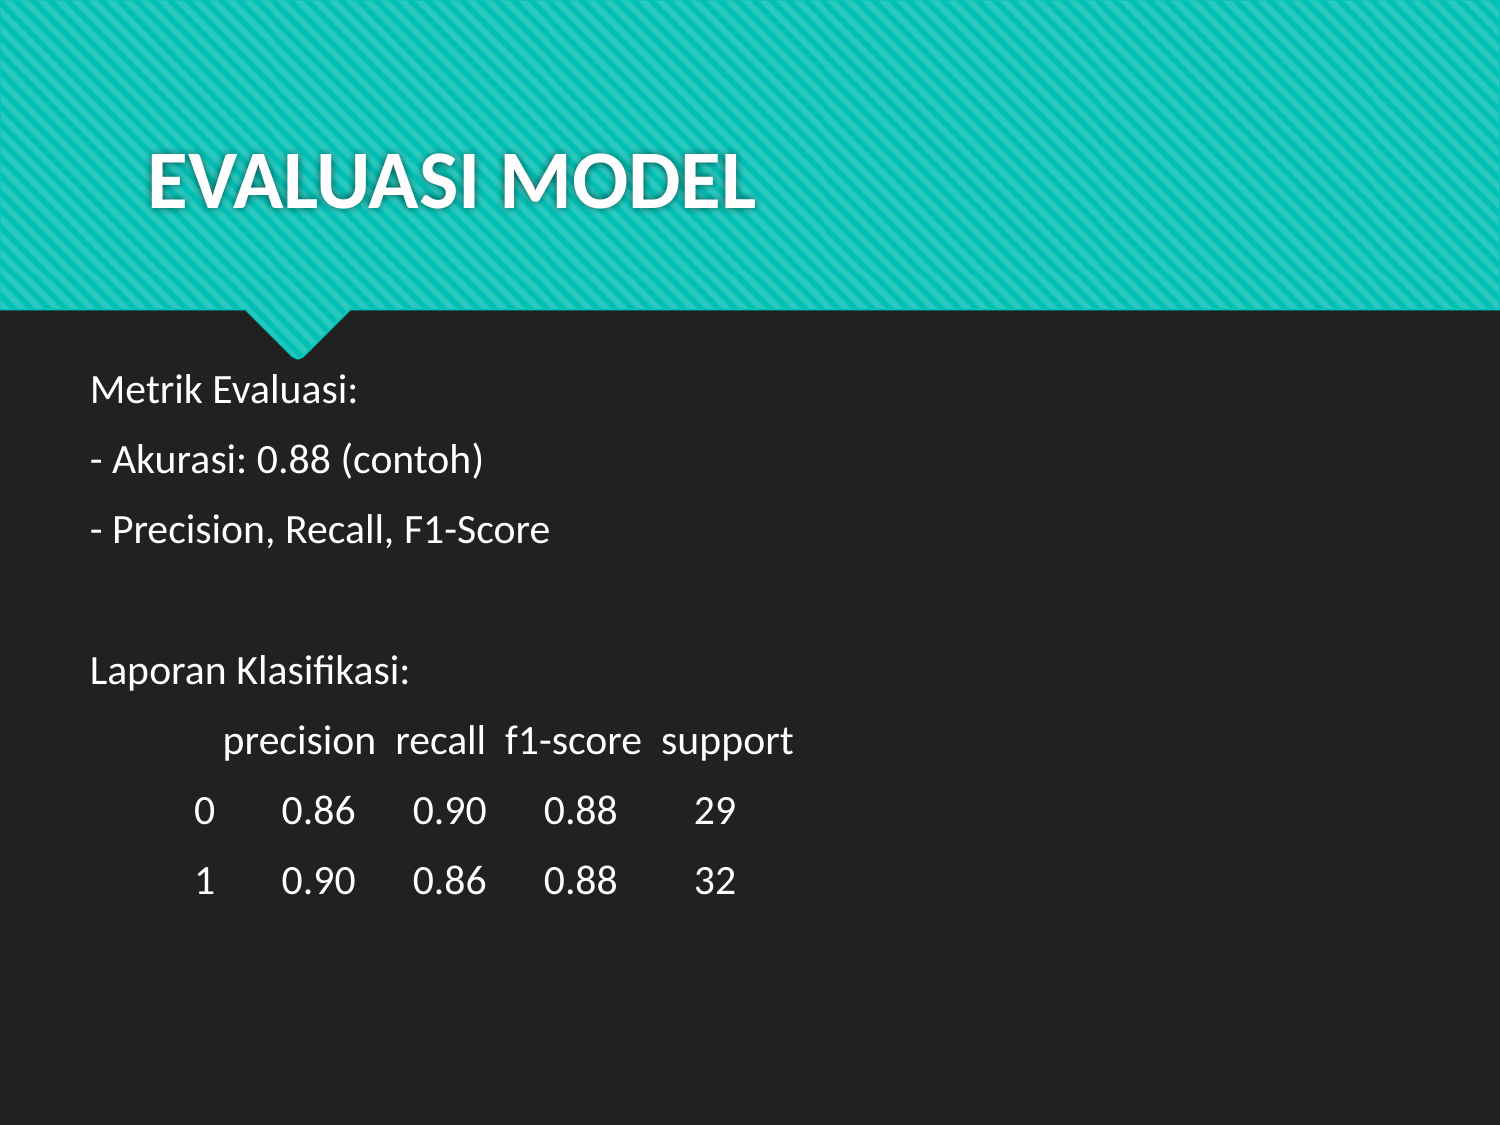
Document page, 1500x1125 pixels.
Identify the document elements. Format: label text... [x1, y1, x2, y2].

title EVALUASI MODEL [132, 73, 1368, 233]
text_box Metrik Evaluasi: - Akurasi: 0.88 (contoh) - Precision, Recall, F1-Score Laporan Klasifikasi: precision recall f1-score support 0 0.86 0.90 0.88 29 1 0.90 0.86 0.88 32 [74, 350, 1461, 911]
